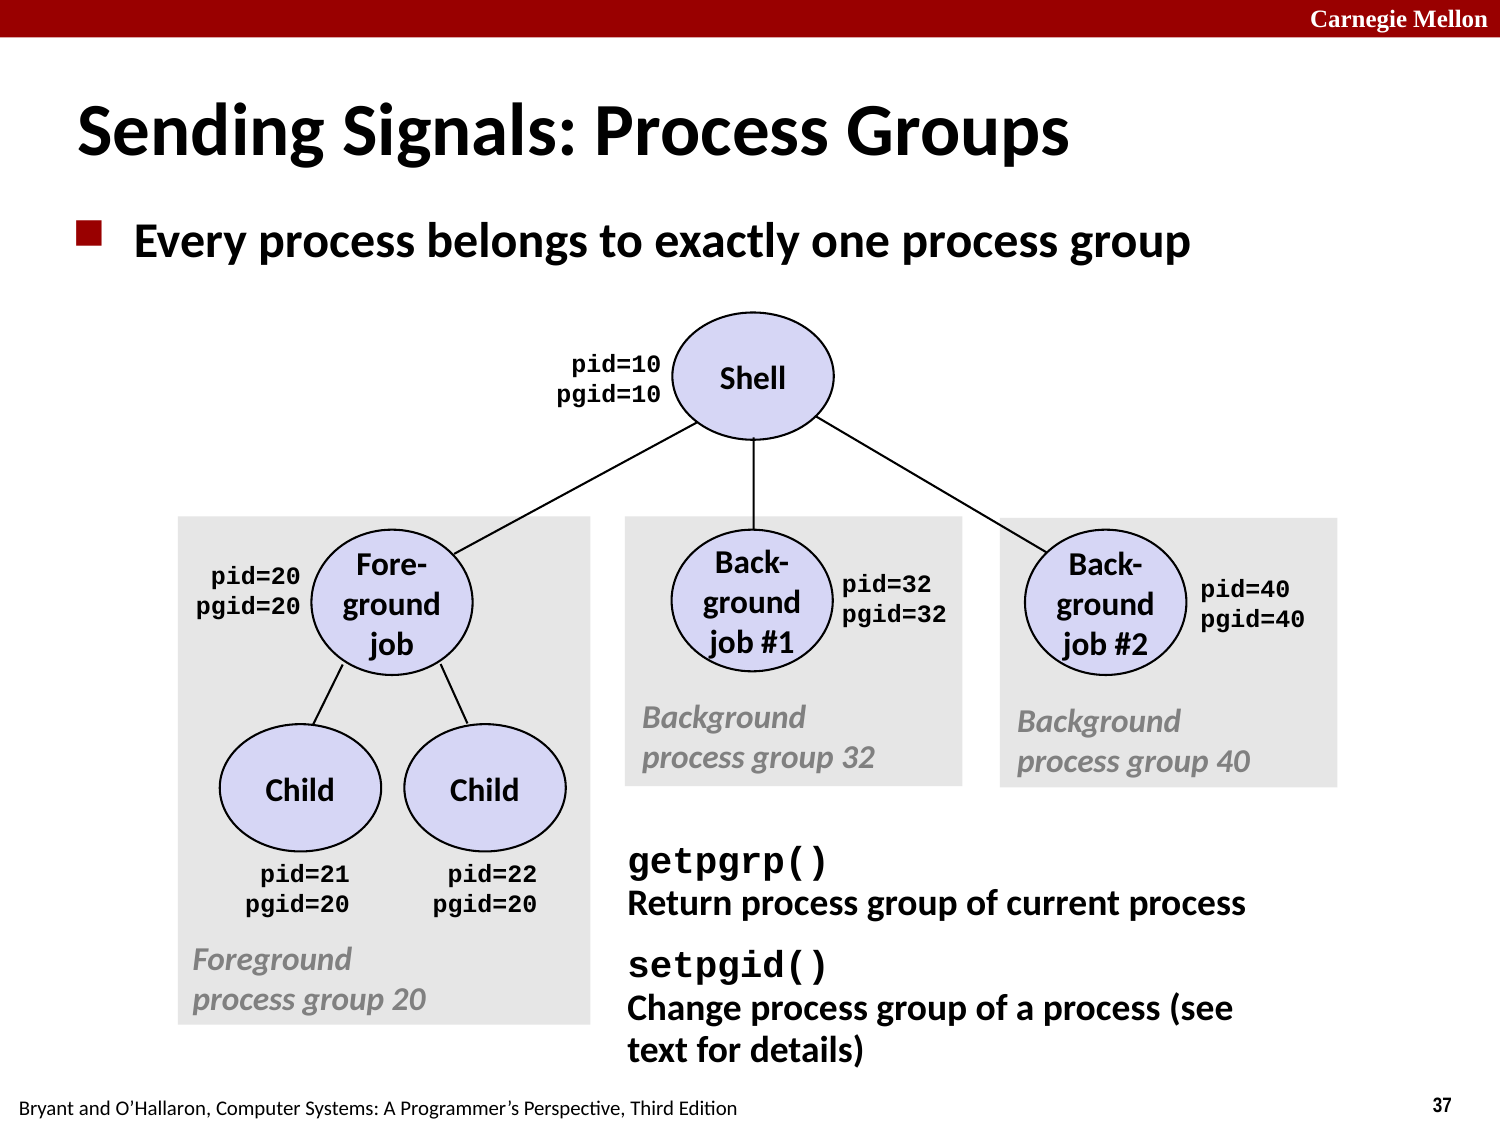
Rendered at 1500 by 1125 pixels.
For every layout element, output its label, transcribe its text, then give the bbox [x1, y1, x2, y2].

text_box Background process group 40 [1002, 692, 1265, 787]
text_box Fore- ground job [316, 529, 473, 676]
text_box Child [404, 724, 566, 850]
text_box Back- ground job #2 [1024, 529, 1185, 676]
text_box [624, 516, 963, 787]
text_box Back- ground job #1 [671, 529, 827, 672]
text_box Background process group 32 [627, 688, 890, 783]
text_box Shell [677, 312, 834, 440]
text_box pid=21 pgid=20 [229, 850, 365, 925]
text_box pid=20 pgid=20 [180, 552, 316, 627]
text_box [999, 517, 1338, 788]
text_box Child [219, 724, 382, 850]
text_box getpgrp() Return process group of current process setpgid() Change process group of a process (see text for details) [612, 831, 1288, 1088]
text_box pid=22 pgid=20 [417, 850, 553, 925]
text_box pid=40 pgid=40 [1185, 565, 1321, 640]
text_box Foreground process group 20 [177, 929, 468, 1025]
list Every process belongs to exactly one process group [62, 199, 1330, 301]
text_box pid=10 pgid=10 [541, 339, 677, 415]
text_box [177, 516, 591, 1025]
title Sending Signals: Process Groups [62, 62, 1309, 188]
text_box pid=32 pgid=32 [827, 560, 962, 636]
